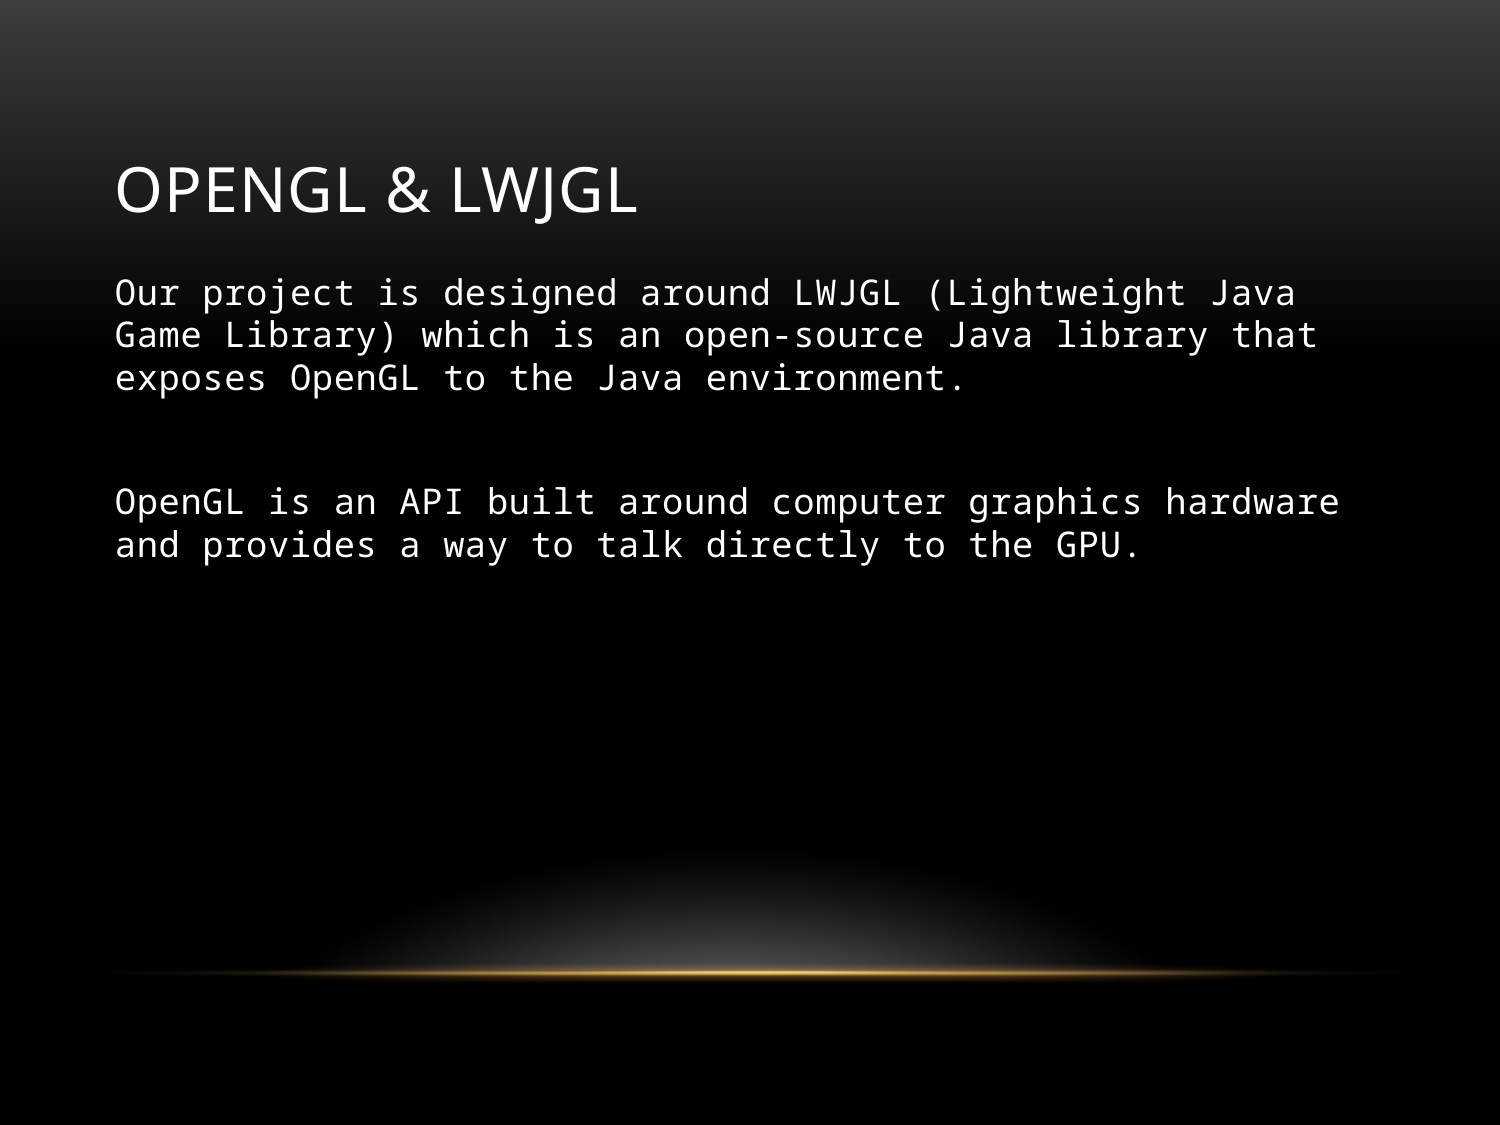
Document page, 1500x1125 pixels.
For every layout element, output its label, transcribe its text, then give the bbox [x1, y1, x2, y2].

picture [0, 0, 1500, 1125]
title Opengl & lwjgl [99, 45, 1400, 233]
list Our project is designed around LWJGL (Lightweight Java Game Library) which is an open-source Java library that exposes OpenGL to the Java environment. OpenGL is an API built around computer graphics hardware and provides a way to talk directly to the GPU. [99, 262, 1400, 938]
